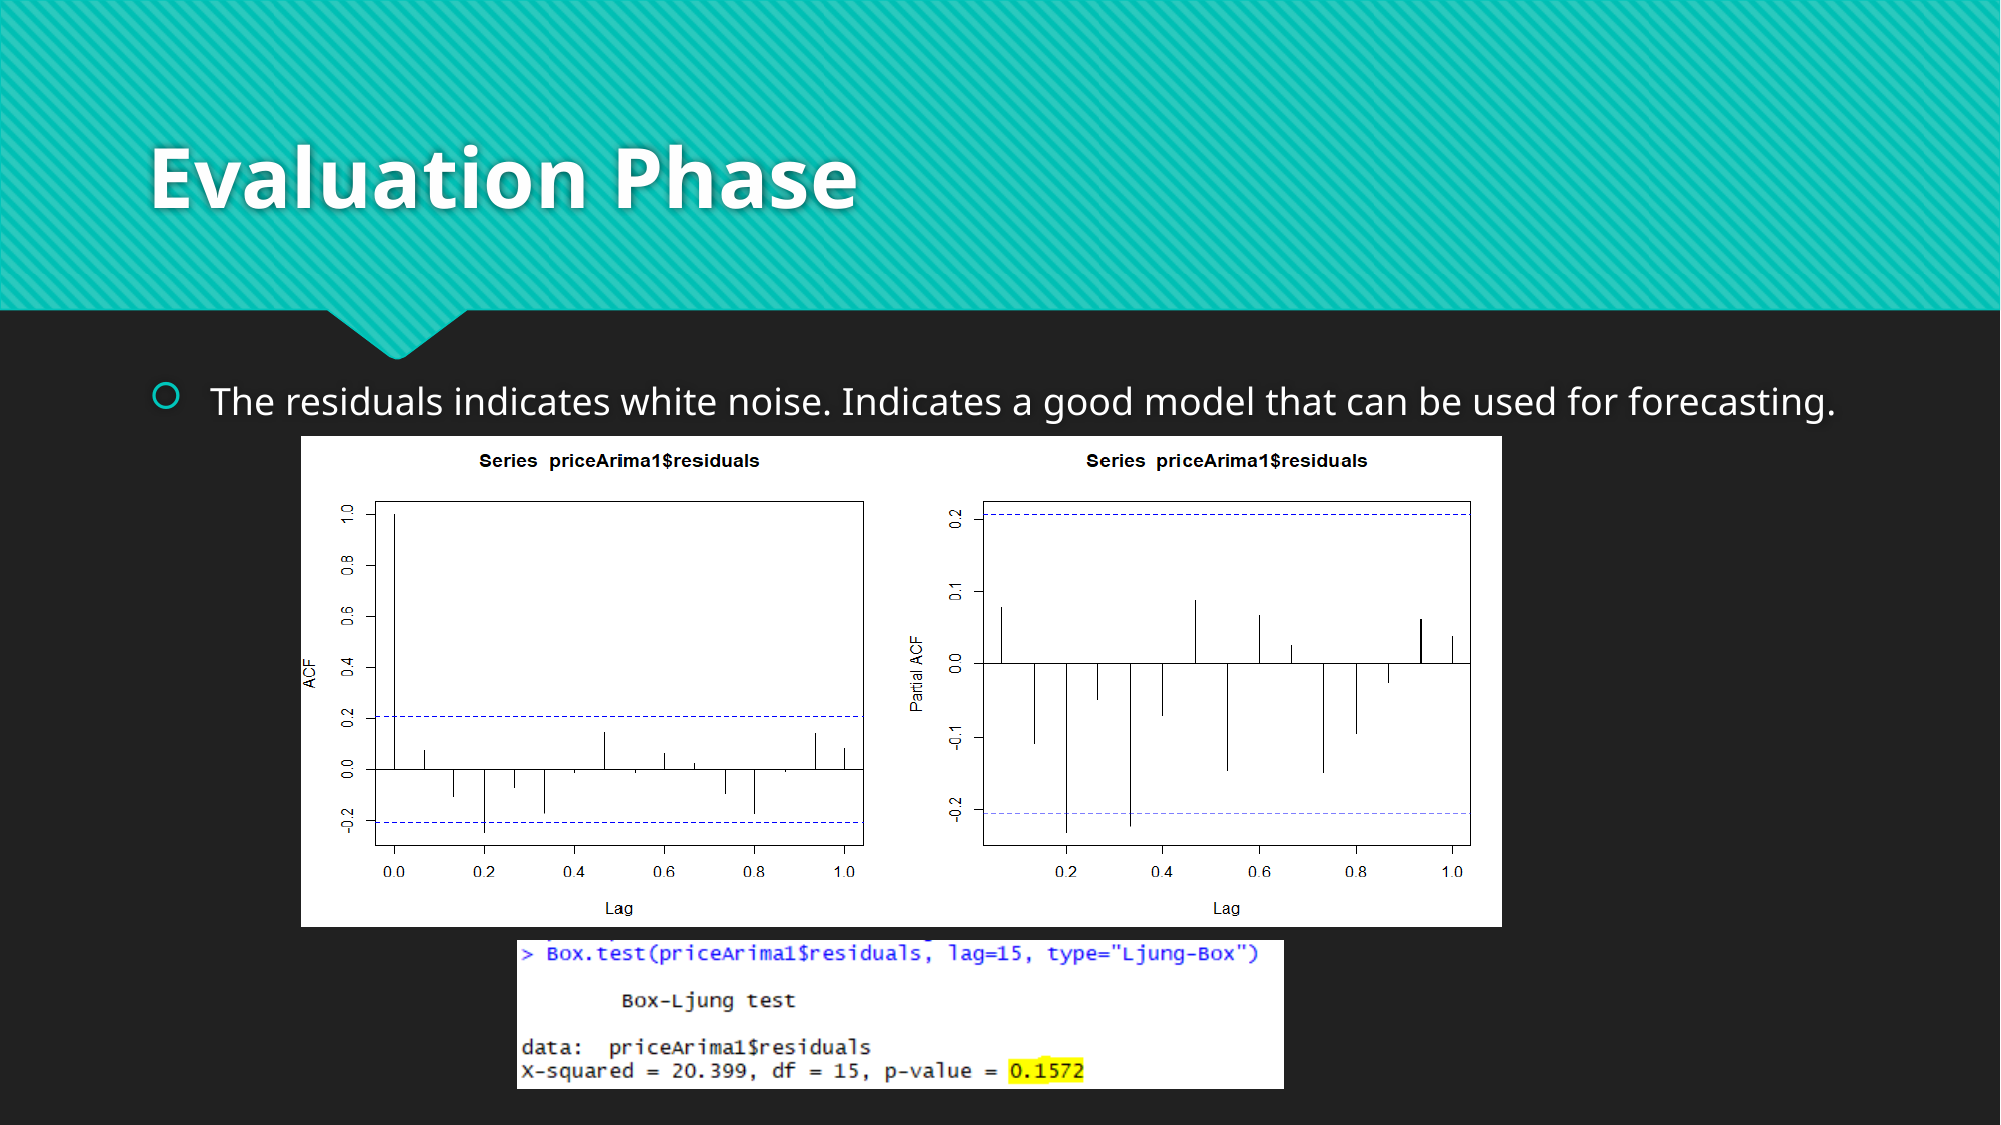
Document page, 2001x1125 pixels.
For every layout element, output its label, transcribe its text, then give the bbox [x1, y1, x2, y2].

list The residuals indicates white noise. Indicates a good model that can be used for forecasting. [134, 364, 1866, 437]
picture [517, 939, 1284, 1089]
picture [301, 436, 1502, 927]
title Evaluation Phase [132, 73, 1868, 233]
